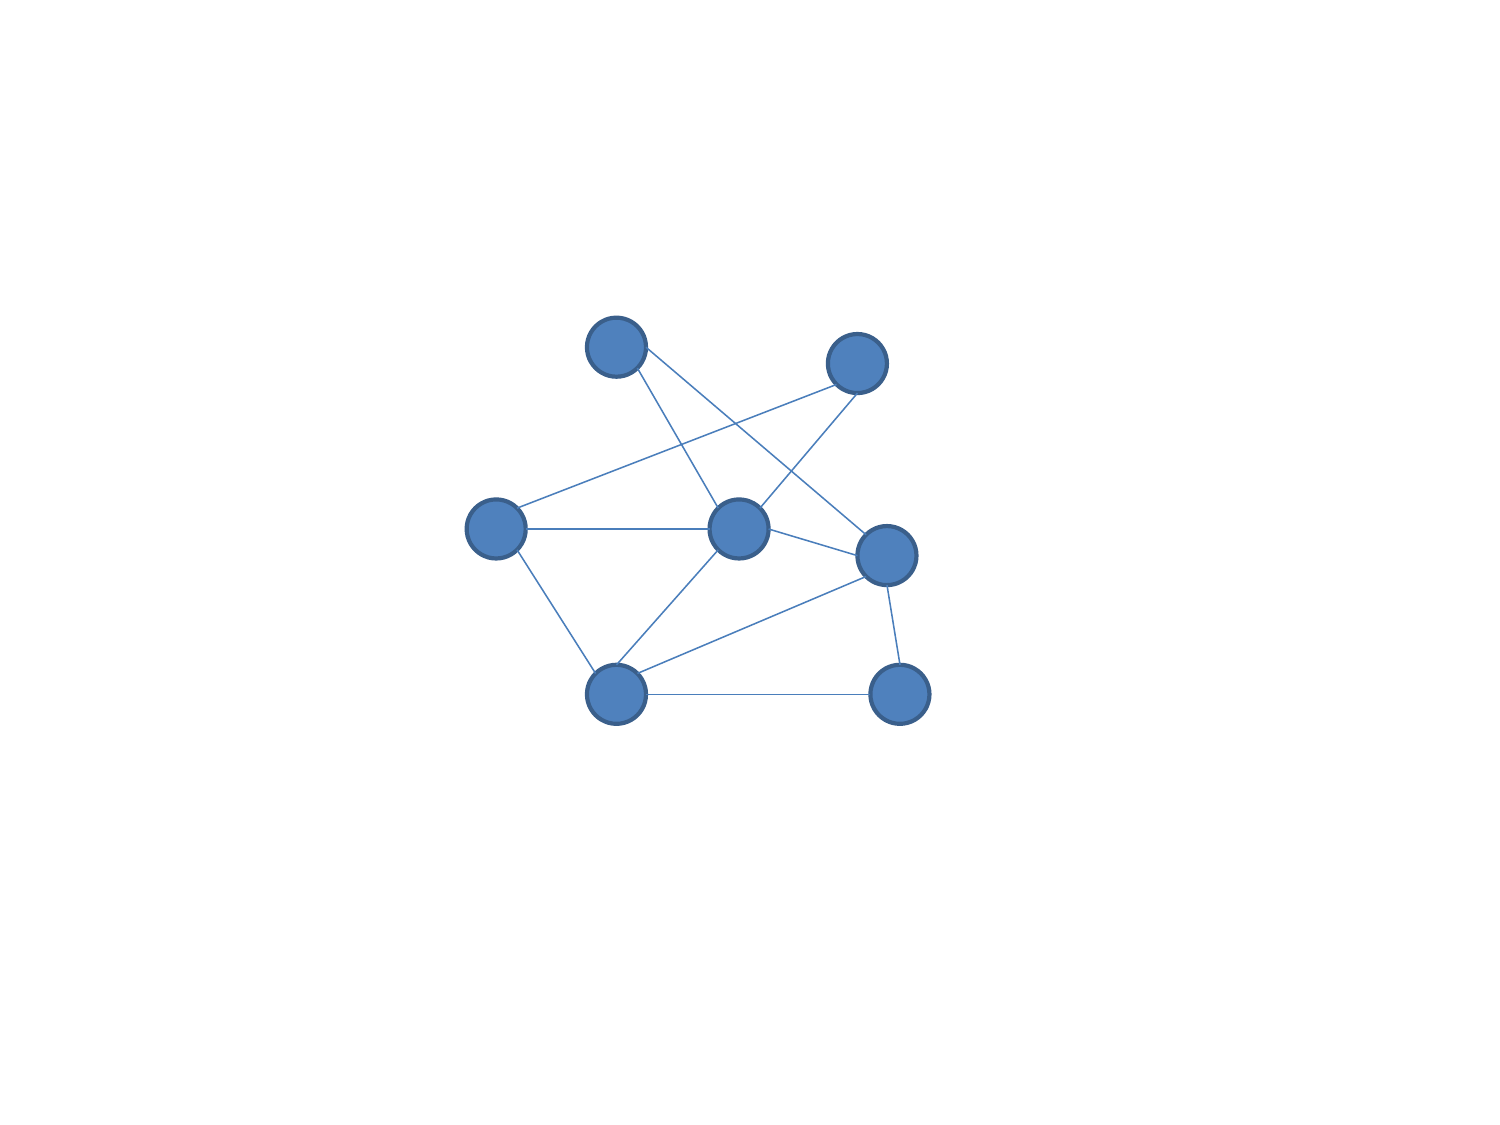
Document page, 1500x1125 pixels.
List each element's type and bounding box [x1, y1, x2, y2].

text_box [831, 331, 890, 393]
text_box [584, 663, 649, 726]
text_box [711, 544, 763, 561]
text_box [616, 549, 719, 666]
text_box [868, 663, 932, 726]
text_box [516, 549, 596, 674]
text_box [584, 315, 648, 379]
text_box [886, 584, 901, 666]
text_box [856, 523, 919, 587]
text_box [768, 544, 858, 556]
text_box [637, 576, 867, 674]
text_box [516, 384, 837, 509]
text_box [645, 346, 867, 535]
text_box [464, 497, 528, 561]
